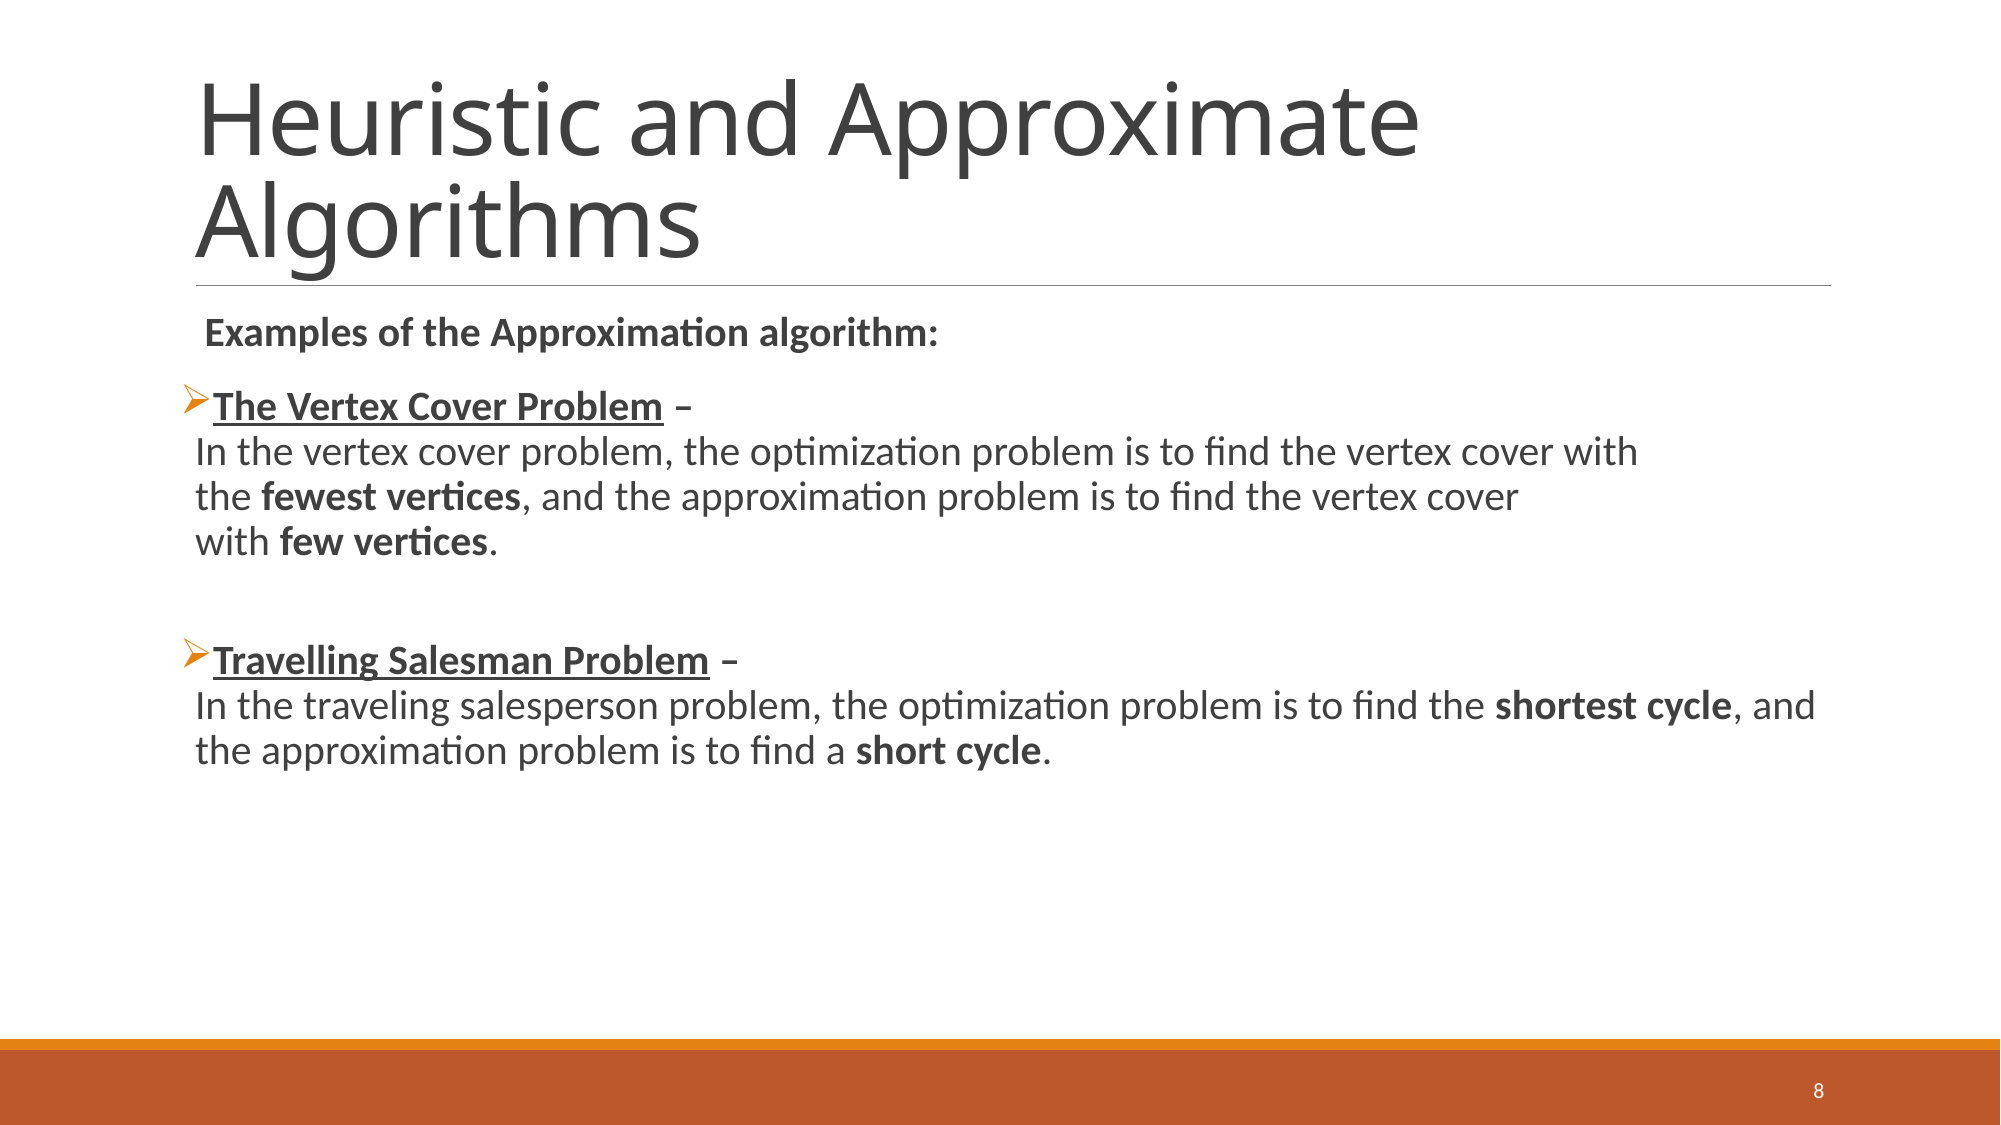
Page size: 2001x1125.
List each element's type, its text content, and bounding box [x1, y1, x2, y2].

slide_number 8 [1624, 1059, 1840, 1120]
title Heuristic and Approximate Algorithms [180, 47, 1830, 285]
list Examples of the Approximation algorithm: The Vertex Cover Problem – In the vertex cover problem, the optimization problem is to find the vertex cover with the fewest vertices, and the approximation problem is to find the vertex cover with few vertices. Travelling Salesman Problem – In the traveling salesperson problem, the optimization problem is to find the shortest cycle, and the approximation problem is to find a short cycle. [180, 302, 1830, 963]
